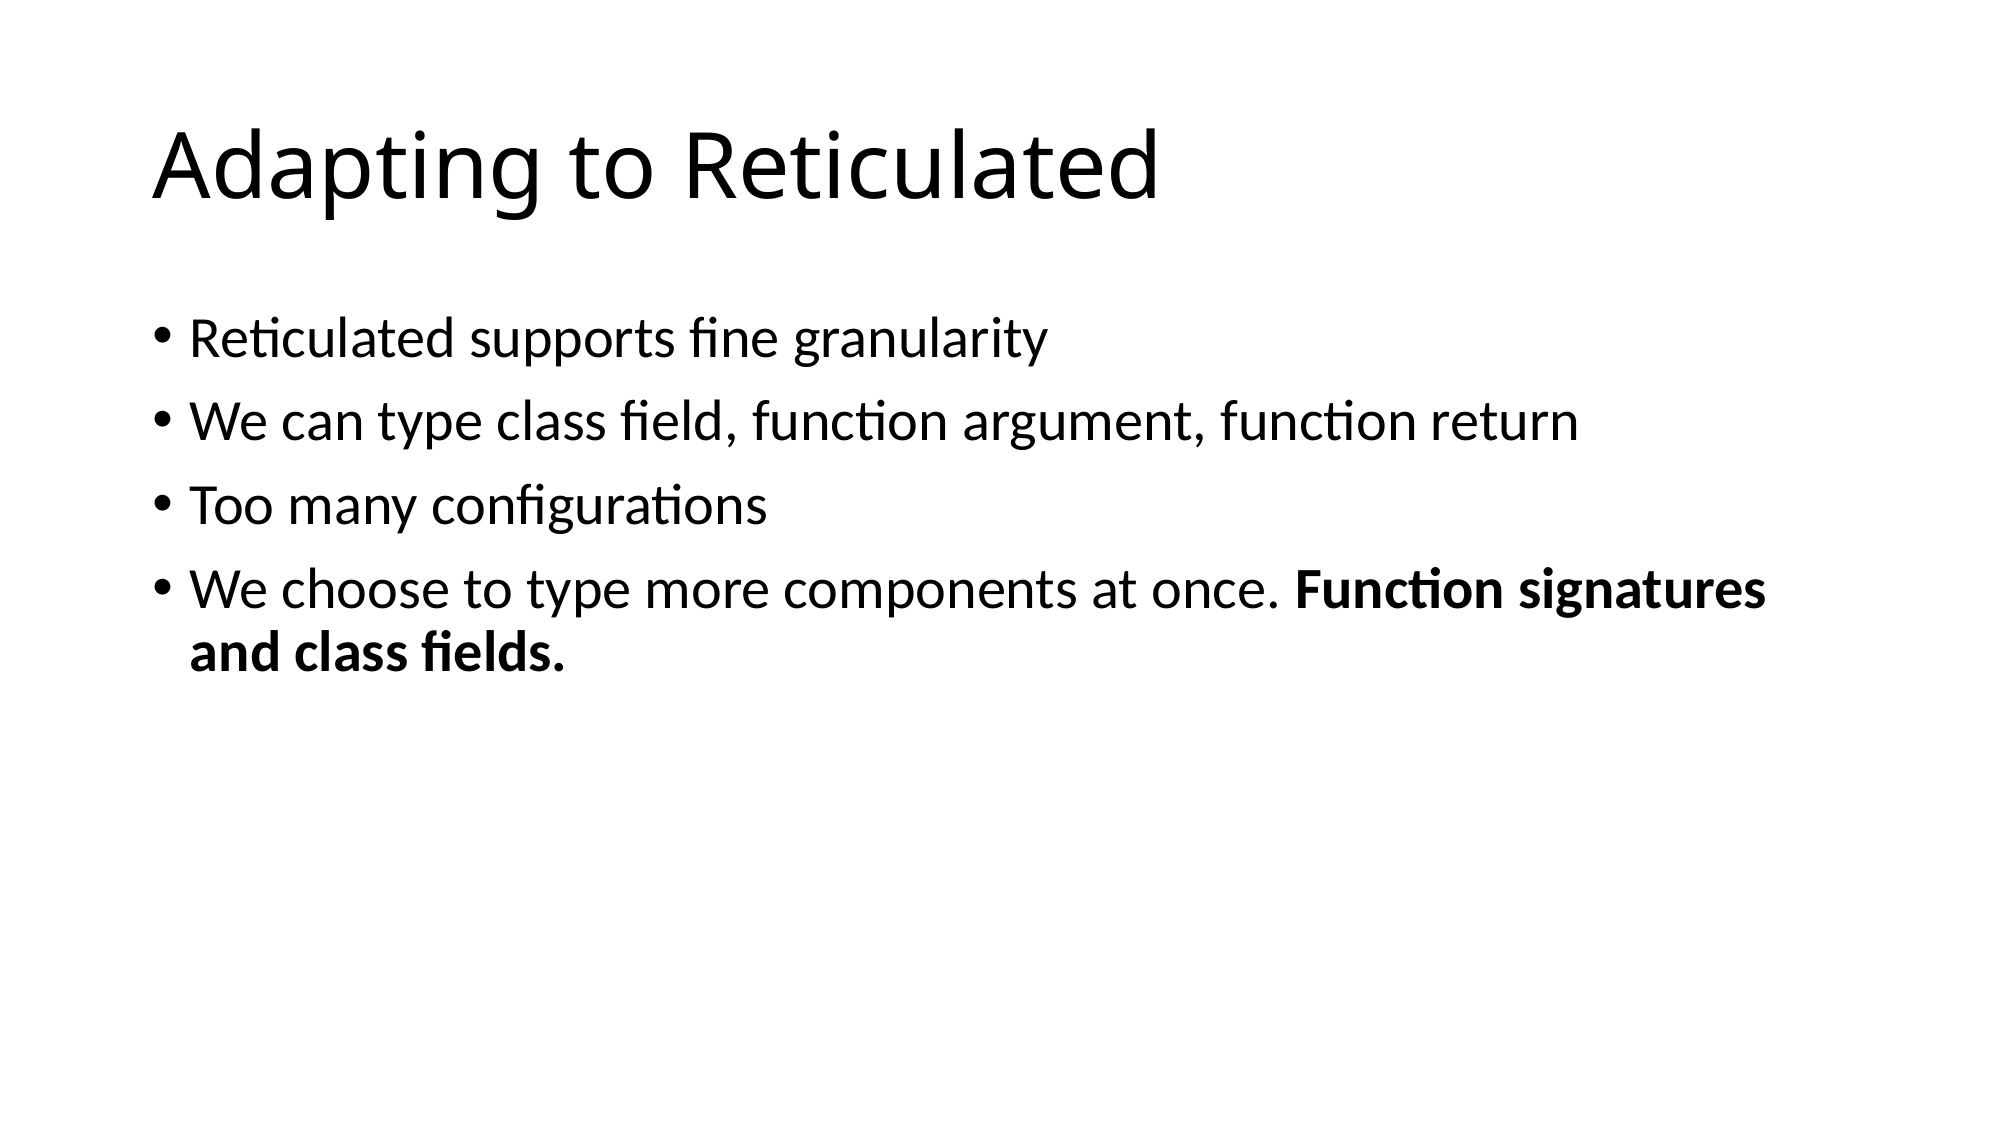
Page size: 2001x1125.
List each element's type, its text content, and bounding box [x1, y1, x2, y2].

list Reticulated supports fine granularity We can type class field, function argument, function return Too many configurations We choose to type more components at once. Function signatures and class fields. [137, 299, 1863, 1014]
title Adapting to Reticulated [137, 59, 1863, 278]
